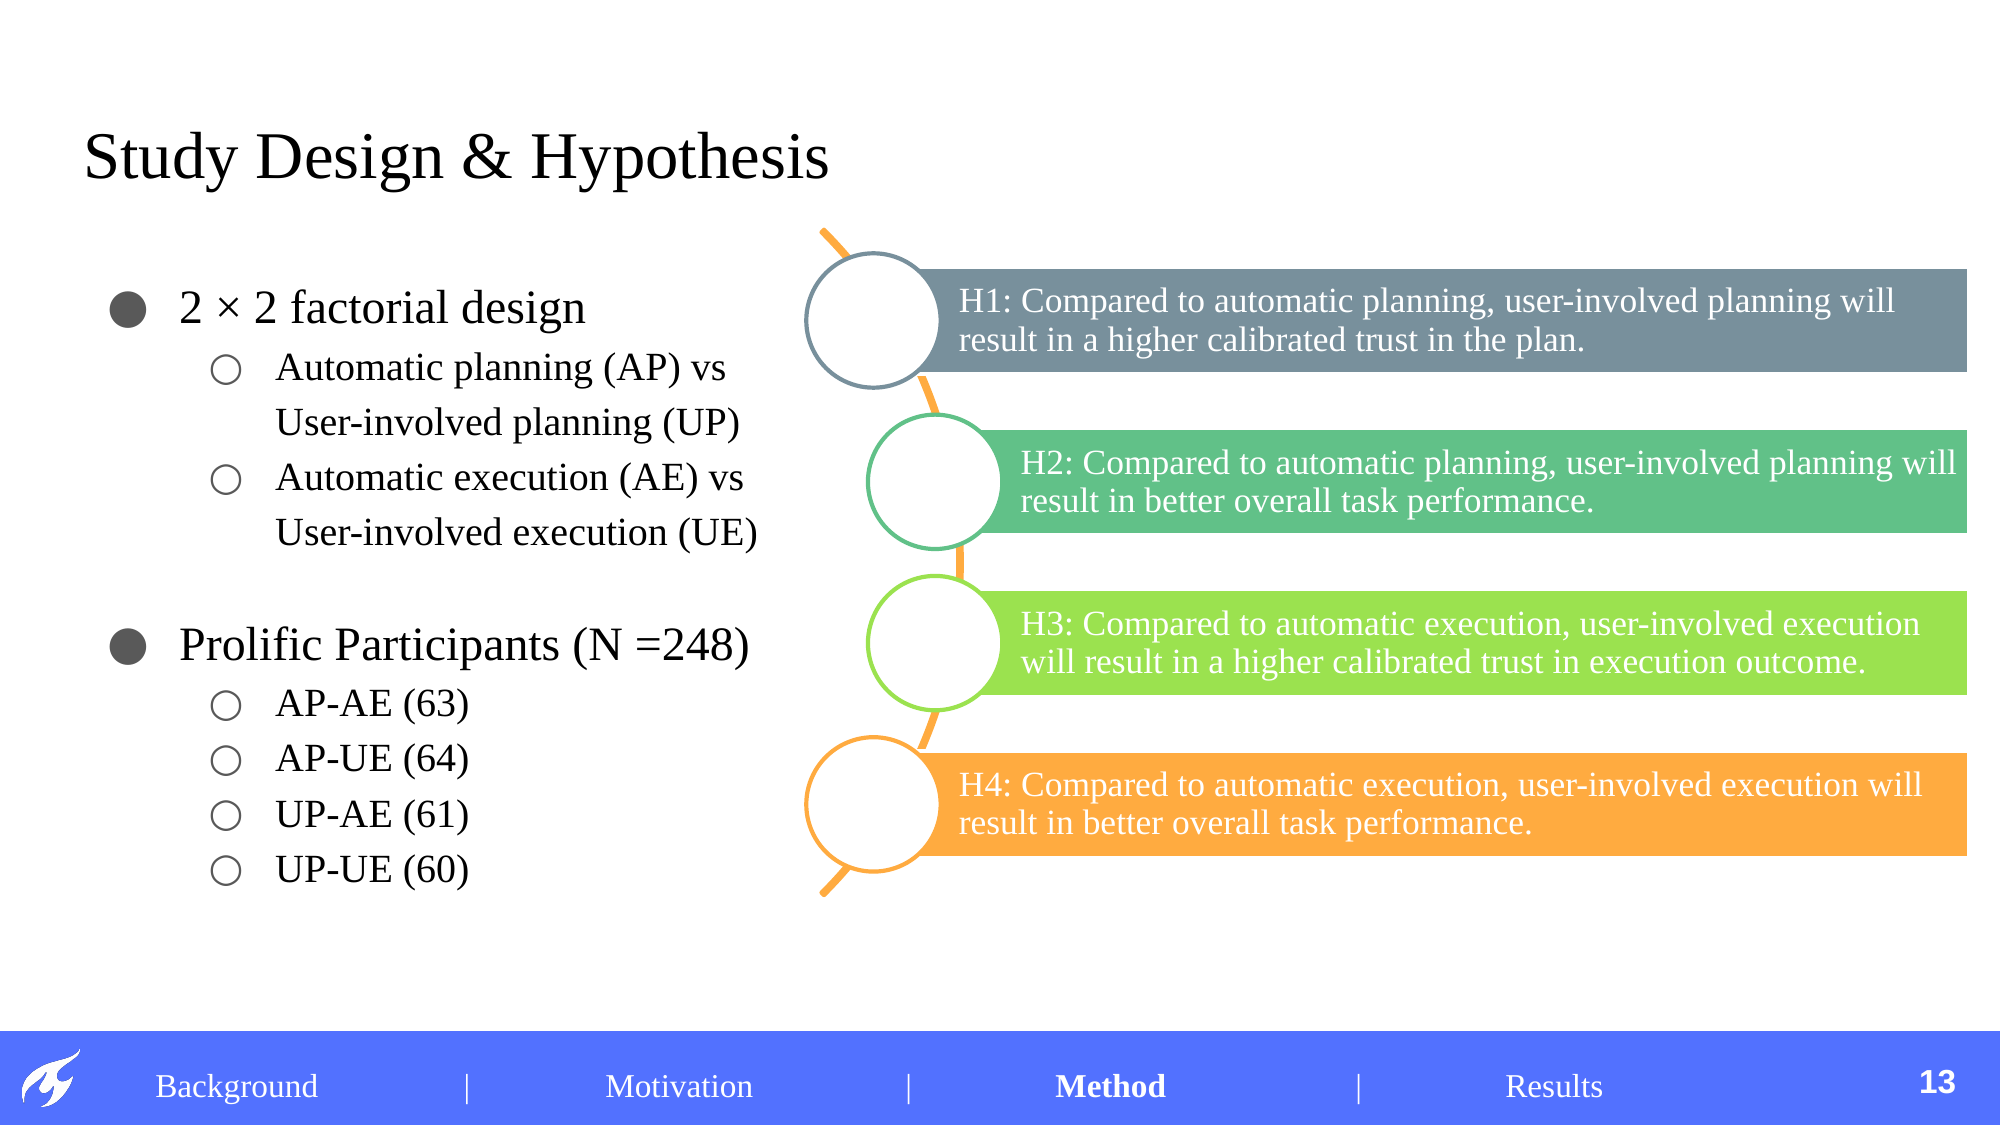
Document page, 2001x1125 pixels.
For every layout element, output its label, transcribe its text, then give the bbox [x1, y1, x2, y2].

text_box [794, 212, 1980, 913]
picture [22, 1049, 80, 1107]
slide_number 13 [1851, 1035, 1972, 1125]
text_box Background | Motivation | Method | Results [140, 1056, 1808, 1111]
list 2 × 2 factorial design Automatic planning (AP) vs User-involved planning (UP) Automatic execution (AE) vs User-involved execution (UE) Prolific Participants (N =248) AP-AE (63) AP-UE (64) UP-AE (61) UP-UE (60) [68, 252, 795, 1000]
title Study Design & Hypothesis [68, 97, 1932, 223]
